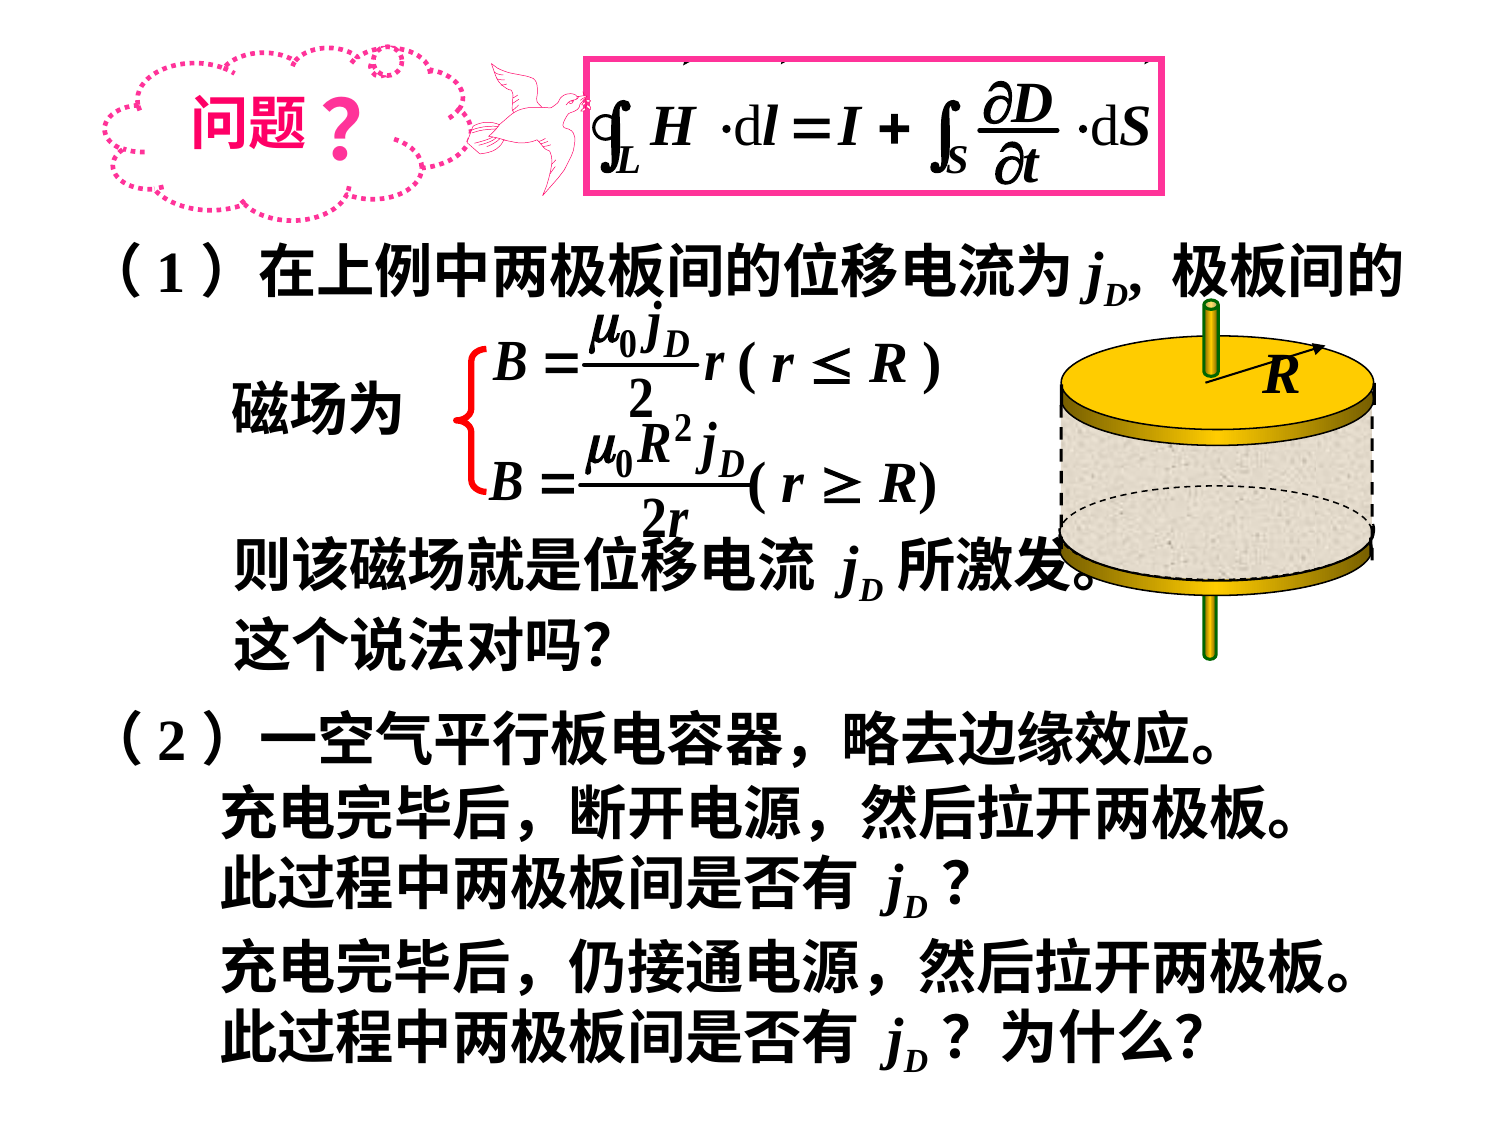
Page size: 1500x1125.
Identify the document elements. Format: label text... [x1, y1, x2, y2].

text_box 充电完毕后，仍接通电源，然后拉开两极板。 此过程中两极板间是否有 jD？为什么？ [204, 922, 1481, 1087]
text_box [104, 47, 661, 221]
text_box 则该磁场就是位移电流 jD所激发。 这个说法对吗？ [218, 520, 1458, 686]
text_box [466, 62, 1159, 197]
text_box （2）一空气平行板电容器，略去边缘效应。 [70, 694, 1426, 780]
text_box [455, 290, 951, 543]
text_box 充电完毕后，断开电源，然后拉开两极板。 此过程中两极板间是否有 jD？ [204, 768, 1450, 922]
text_box （1）在上例中两极板间的位移电流为jD, 极板间的 磁场为 [69, 226, 1472, 450]
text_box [1059, 299, 1375, 660]
